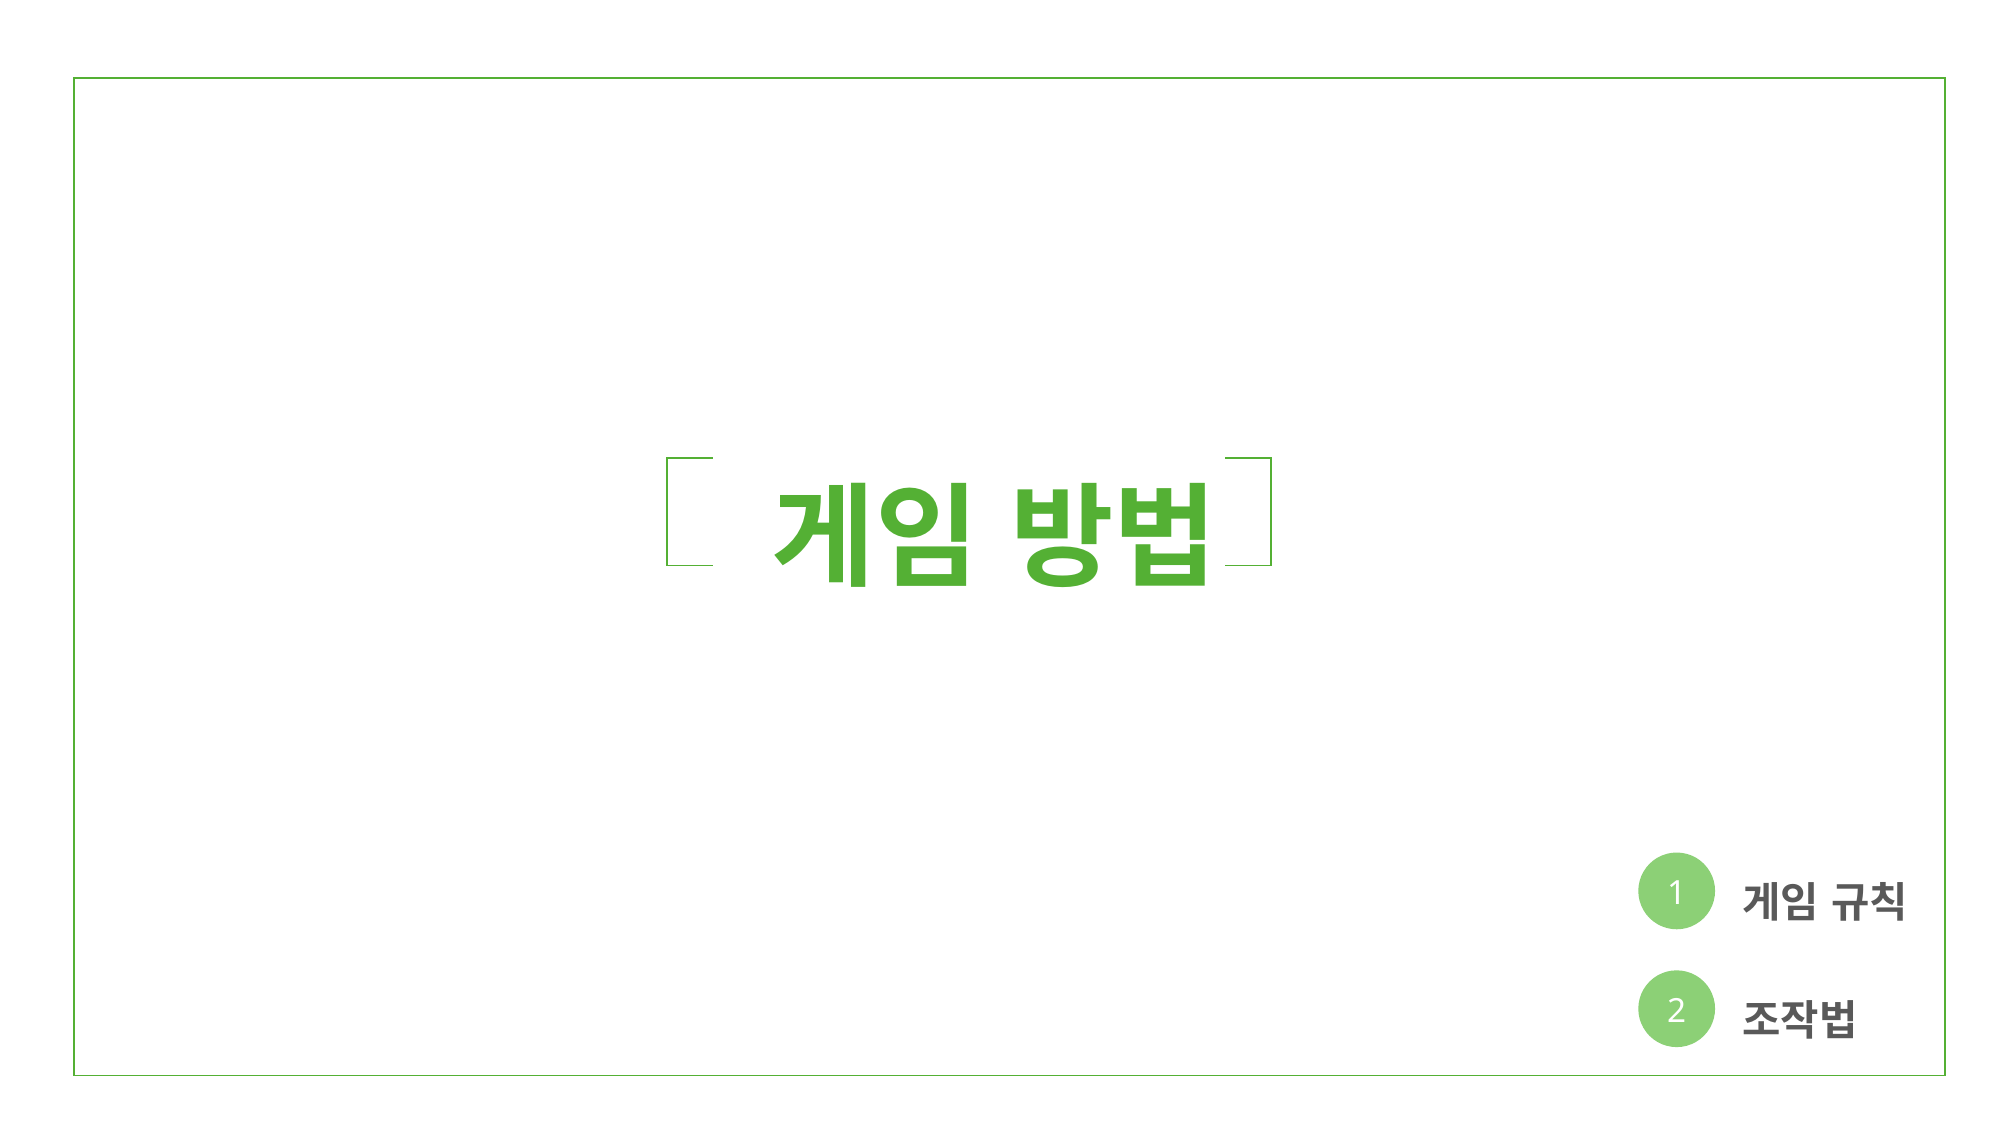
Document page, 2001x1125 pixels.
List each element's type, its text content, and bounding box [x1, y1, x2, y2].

text_box [73, 77, 1946, 1076]
text_box [666, 457, 713, 566]
text_box 2 [1637, 969, 1717, 1049]
text_box 조작법 [1727, 961, 1893, 1051]
text_box 게임 규칙 [1727, 843, 1927, 933]
text_box 1 [1637, 851, 1717, 931]
text_box [1225, 457, 1272, 566]
text_box 게임 방법 [757, 389, 1235, 607]
